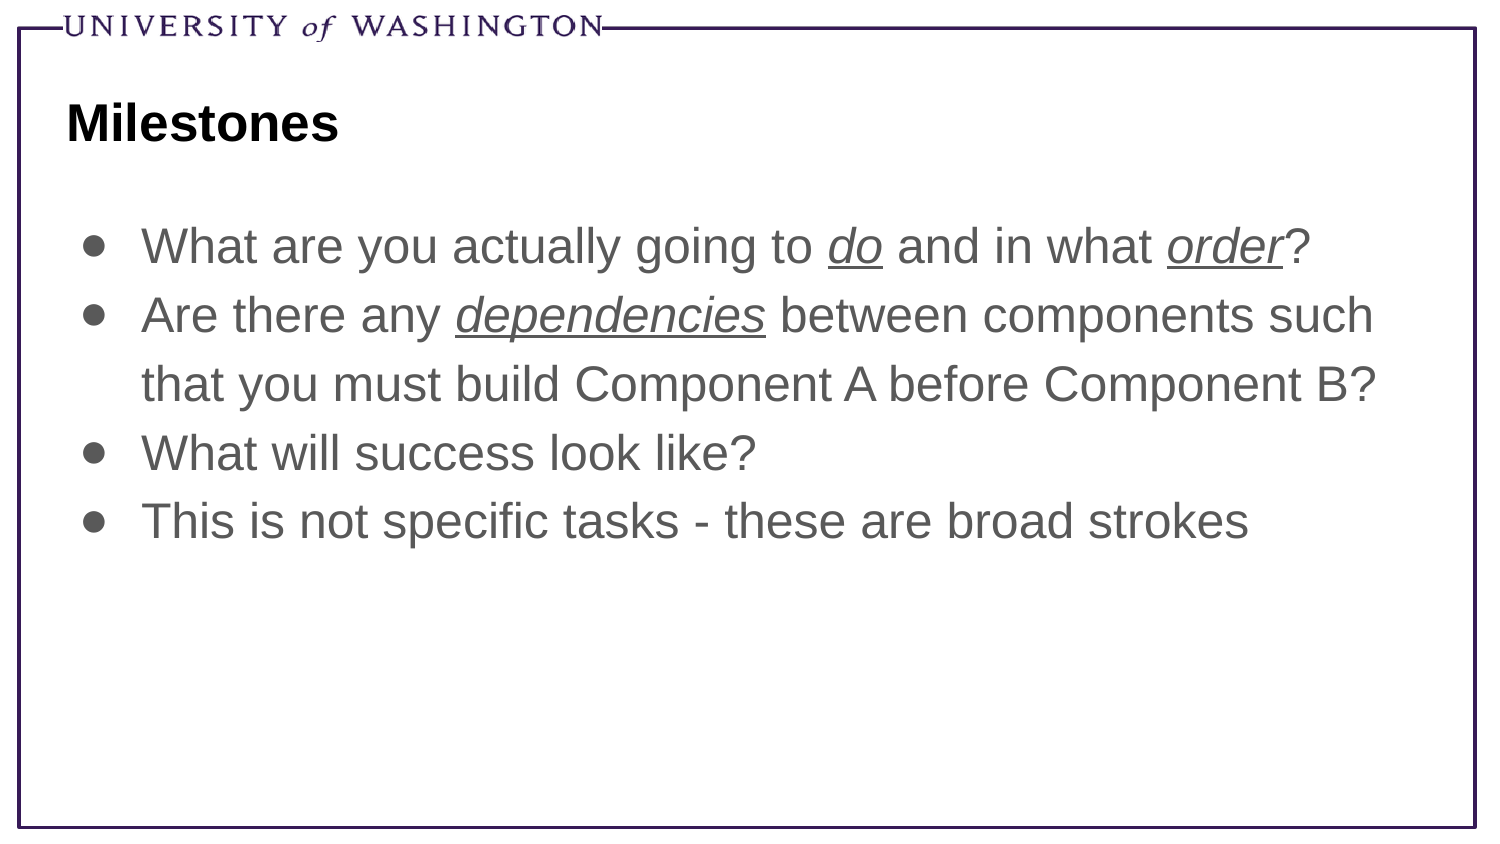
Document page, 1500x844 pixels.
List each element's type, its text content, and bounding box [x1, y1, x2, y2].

title Milestones [51, 72, 1449, 167]
picture [15, 15, 1480, 830]
list What are you actually going to do and in what order? Are there any dependencies between components such that you must build Component A before Component B? What will success look like? This is not specific tasks - these are broad strokes [51, 189, 1449, 750]
